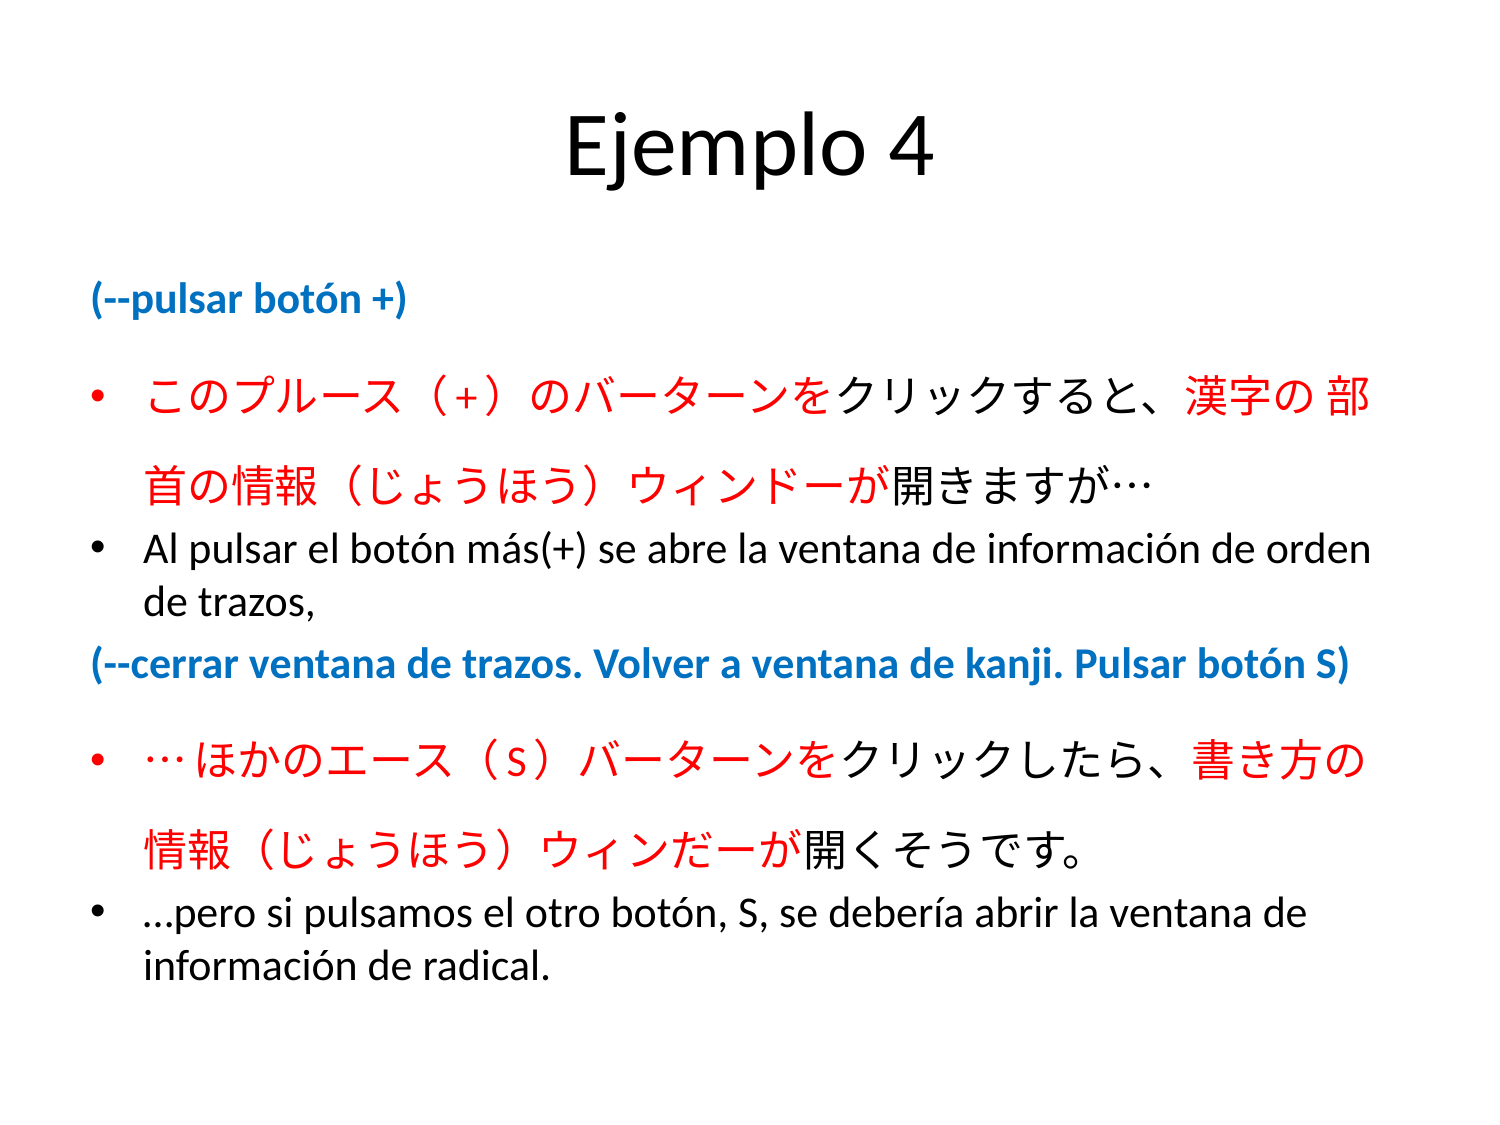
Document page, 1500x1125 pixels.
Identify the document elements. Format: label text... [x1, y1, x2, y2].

title Ejemplo 4 [75, 45, 1425, 233]
list (--pulsar botón +) このプルース（+）のバーターンをクリックすると、漢字の 部首の情報（じょうほう）ウィンドーが開きますが… Al pulsar el botón más(+) se abre la ventana de información de orden de trazos, (--cerrar ventana de trazos. Volver a ventana de kanji. Pulsar botón S) …ほかのエース（S）バーターンをクリックしたら、書き方の情報（じょうほう）ウィンだーが開くそうです。 …pero si pulsamos el otro botón, S, se debería abrir la ventana de información de radical. [75, 262, 1425, 1005]
